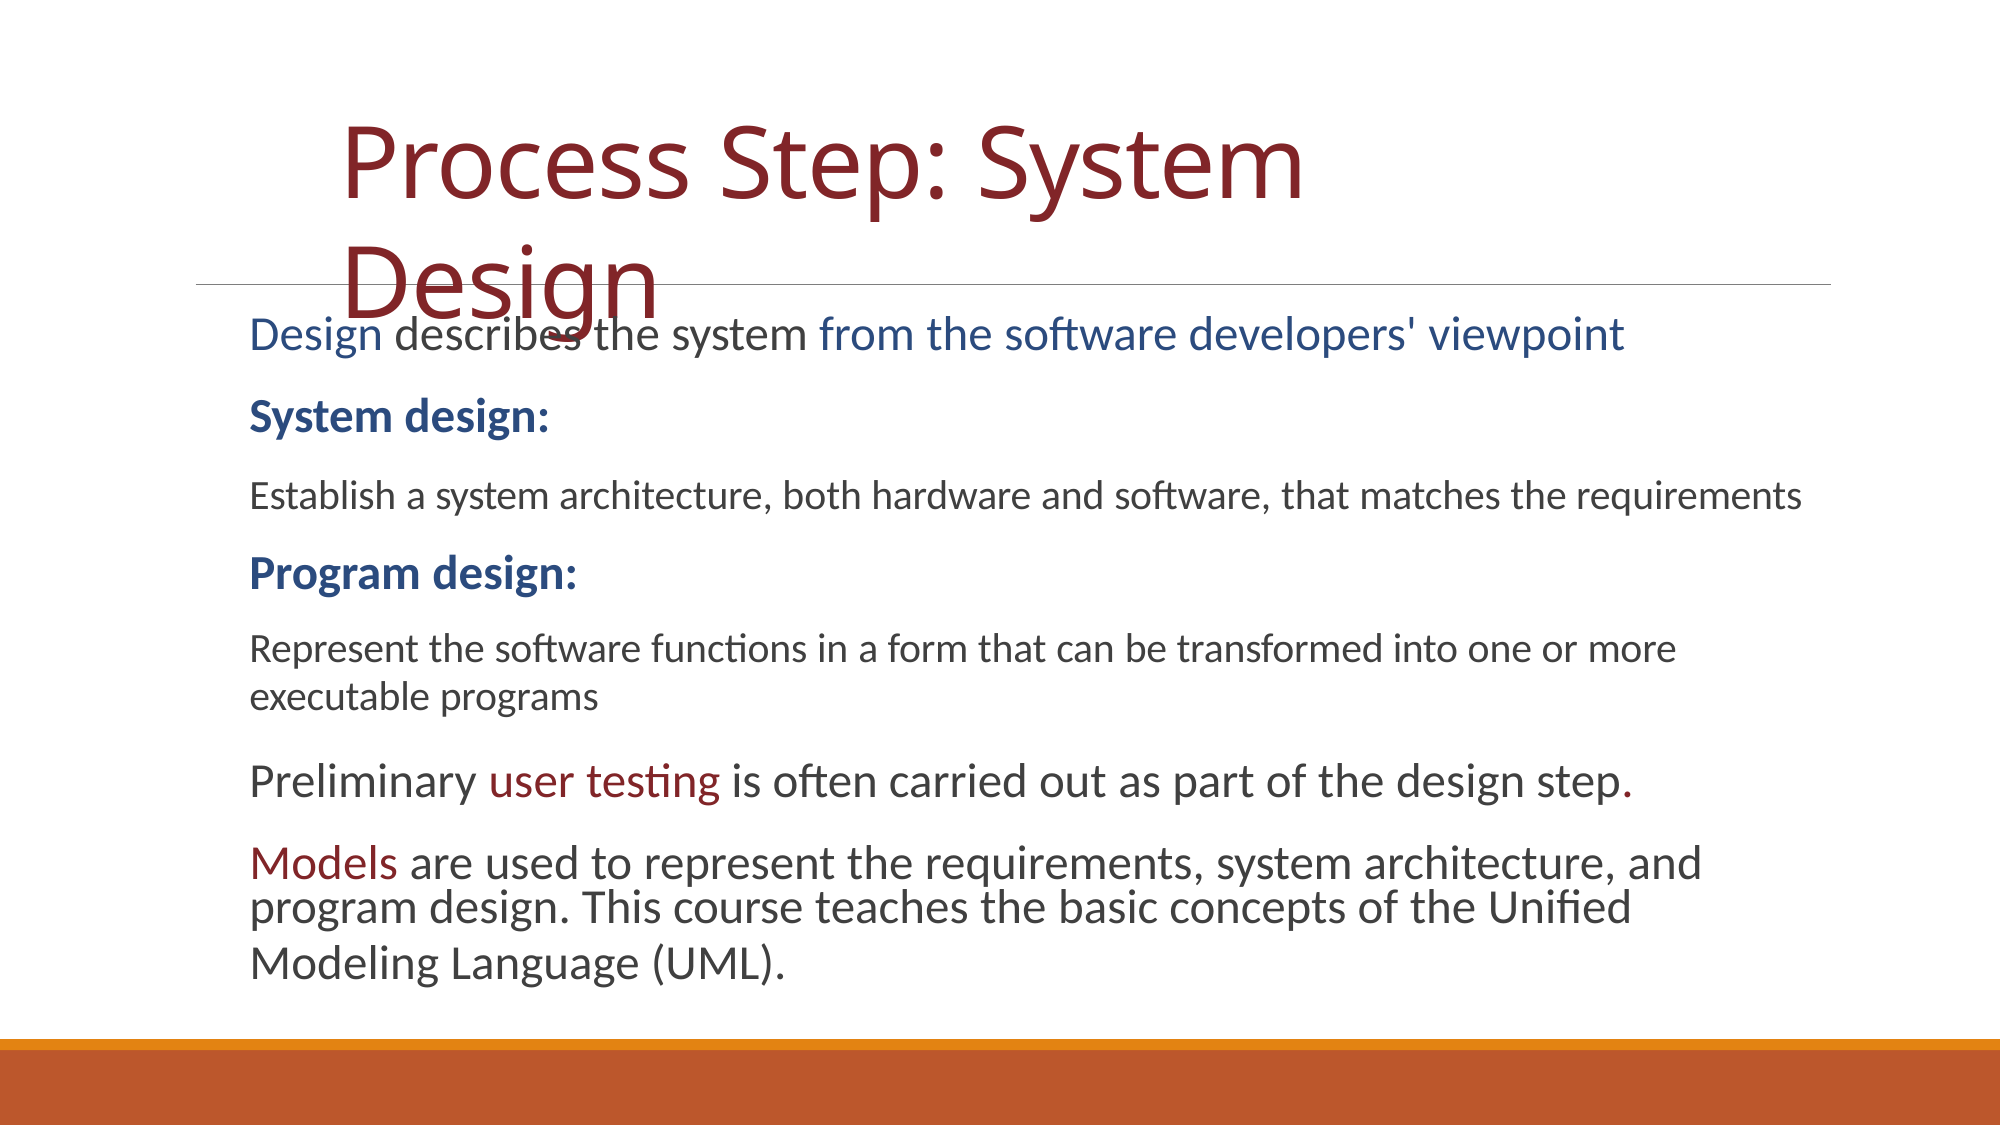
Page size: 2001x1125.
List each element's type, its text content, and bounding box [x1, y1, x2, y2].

text_box Design describes the system from the software developers' viewpoint System design: Establish a system architecture, both hardware and software, that matches the requirements Program design: Represent the software functions in a form that can be transformed into one or more executable programs Preliminary user testing is often carried out as part of the design step. Models are used to represent the requirements, system architecture, and program design. This course teaches the basic concepts of the Unified Modeling Language (UML). [247, 276, 1814, 989]
title Process Step: System Design [337, 96, 1447, 276]
